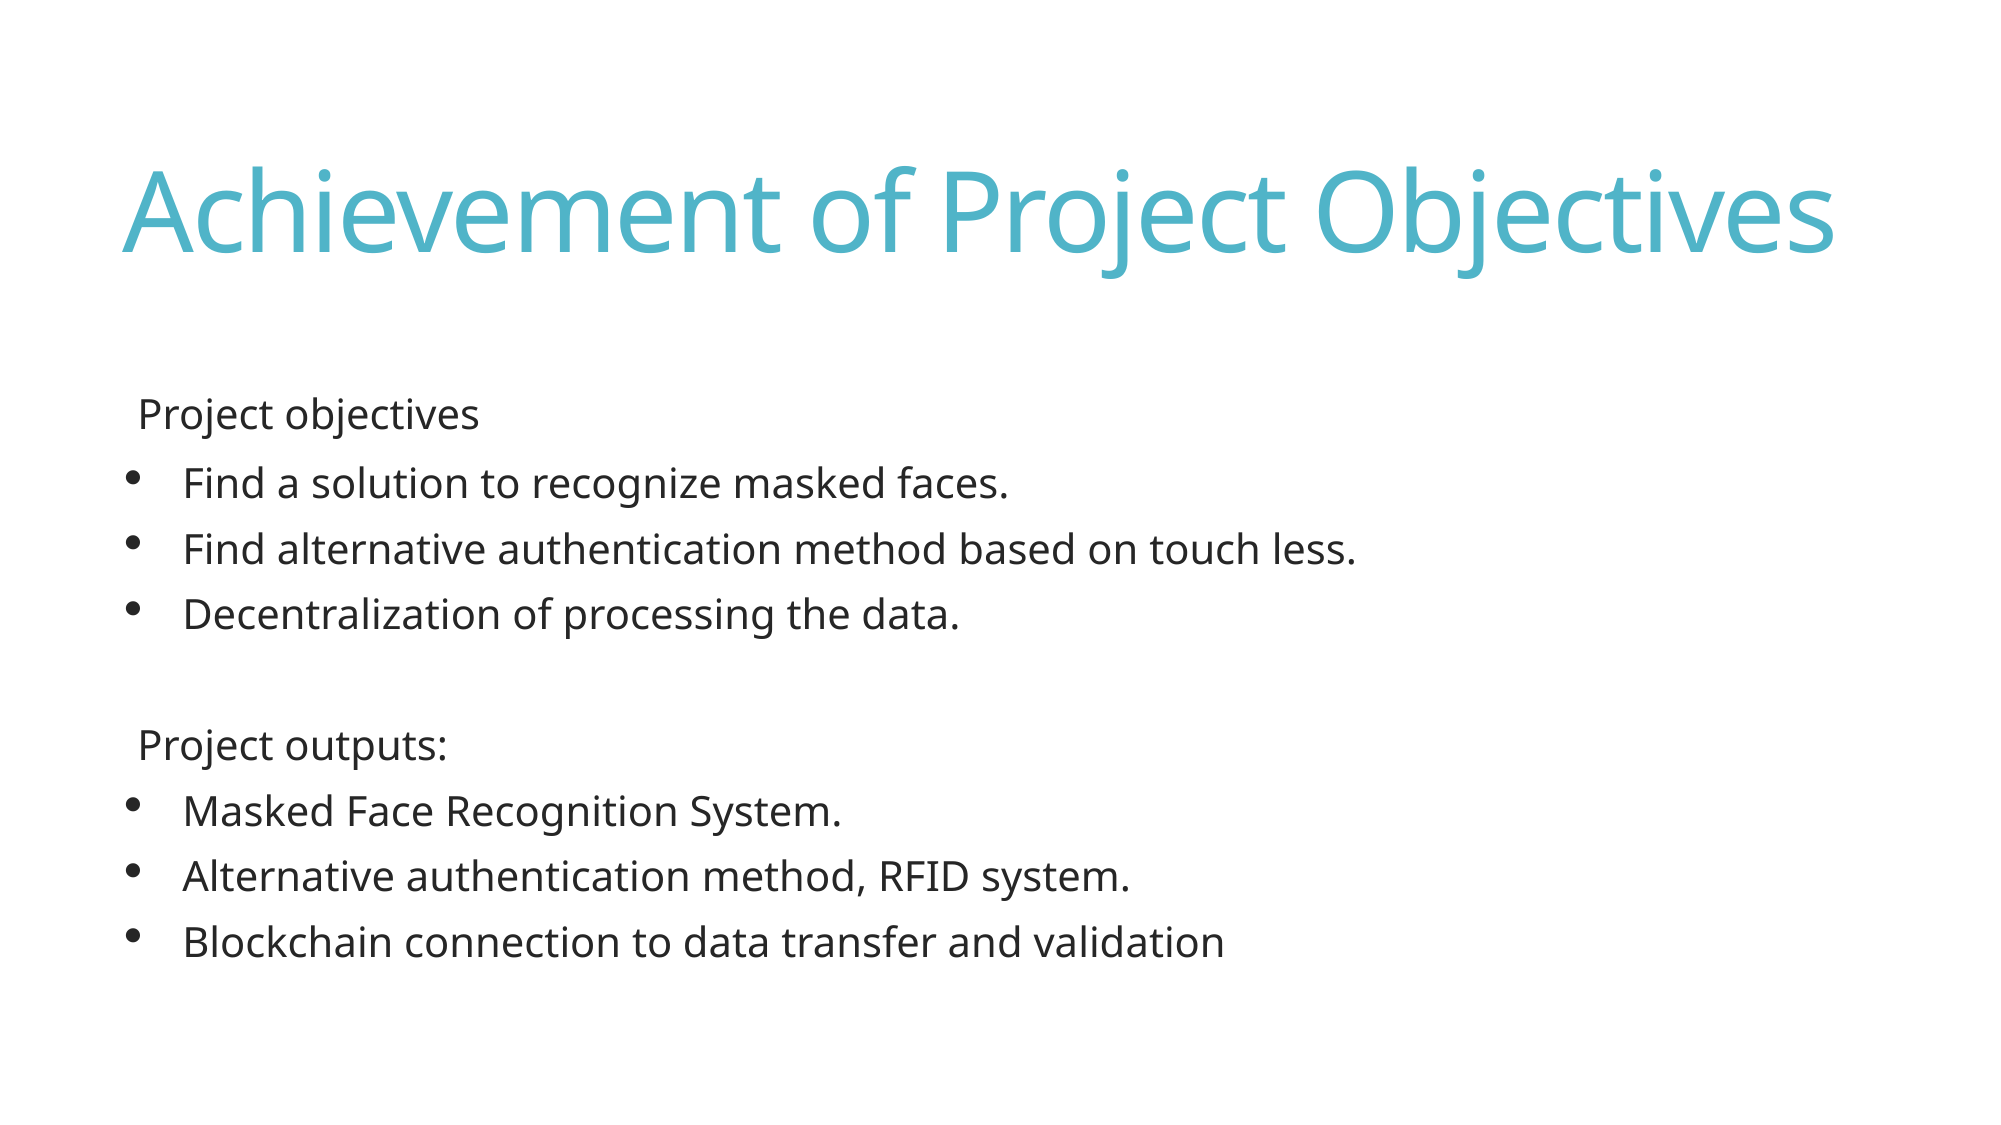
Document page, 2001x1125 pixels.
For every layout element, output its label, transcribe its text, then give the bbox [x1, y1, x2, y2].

list Project objectives Find a solution to recognize masked faces. Find alternative authentication method based on touch less. Decentralization of processing the data. Project outputs: Masked Face Recognition System. Alternative authentication method, RFID system. Blockchain connection to data transfer and validation [111, 329, 1893, 1079]
title Achievement of Project Objectives [107, 81, 1875, 354]
